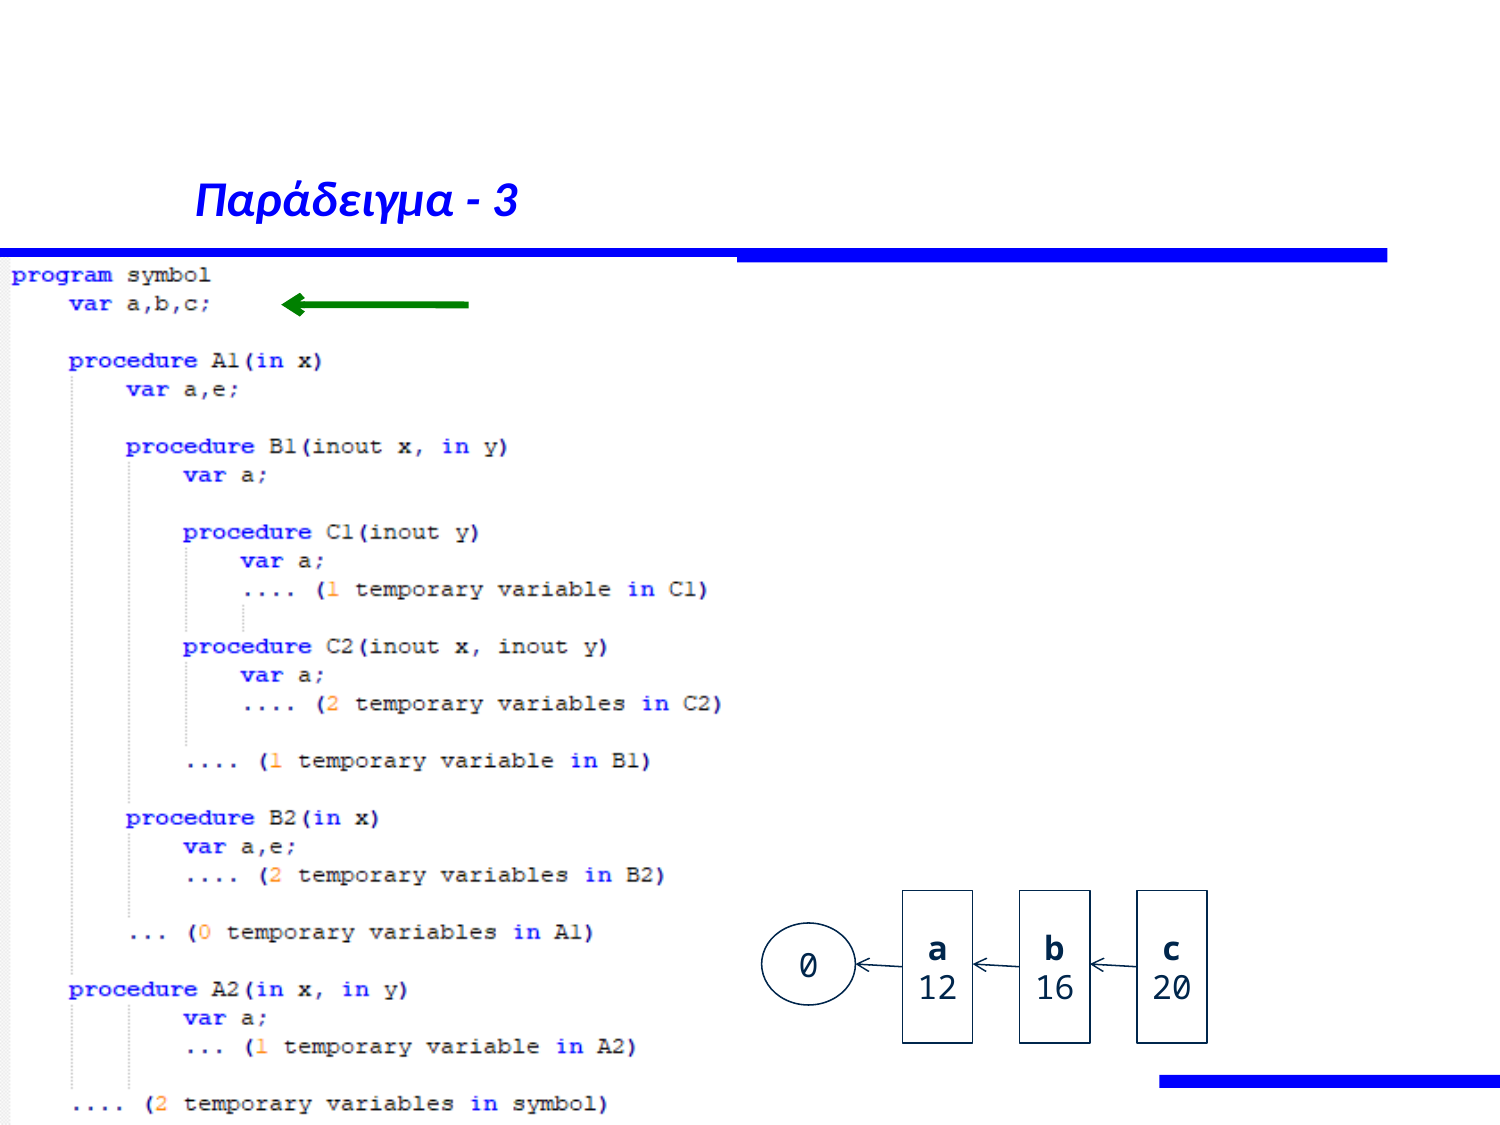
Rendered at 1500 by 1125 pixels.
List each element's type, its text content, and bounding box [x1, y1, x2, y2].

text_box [972, 963, 1020, 967]
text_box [1089, 963, 1137, 967]
text_box a 12 [902, 890, 973, 1043]
text_box b 16 [1019, 890, 1090, 1043]
text_box 0 [761, 922, 856, 1006]
text_box c 20 [1136, 890, 1208, 1043]
picture [0, 257, 738, 1125]
title Παράδειγμα - 3 [179, 46, 1455, 235]
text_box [855, 963, 903, 967]
